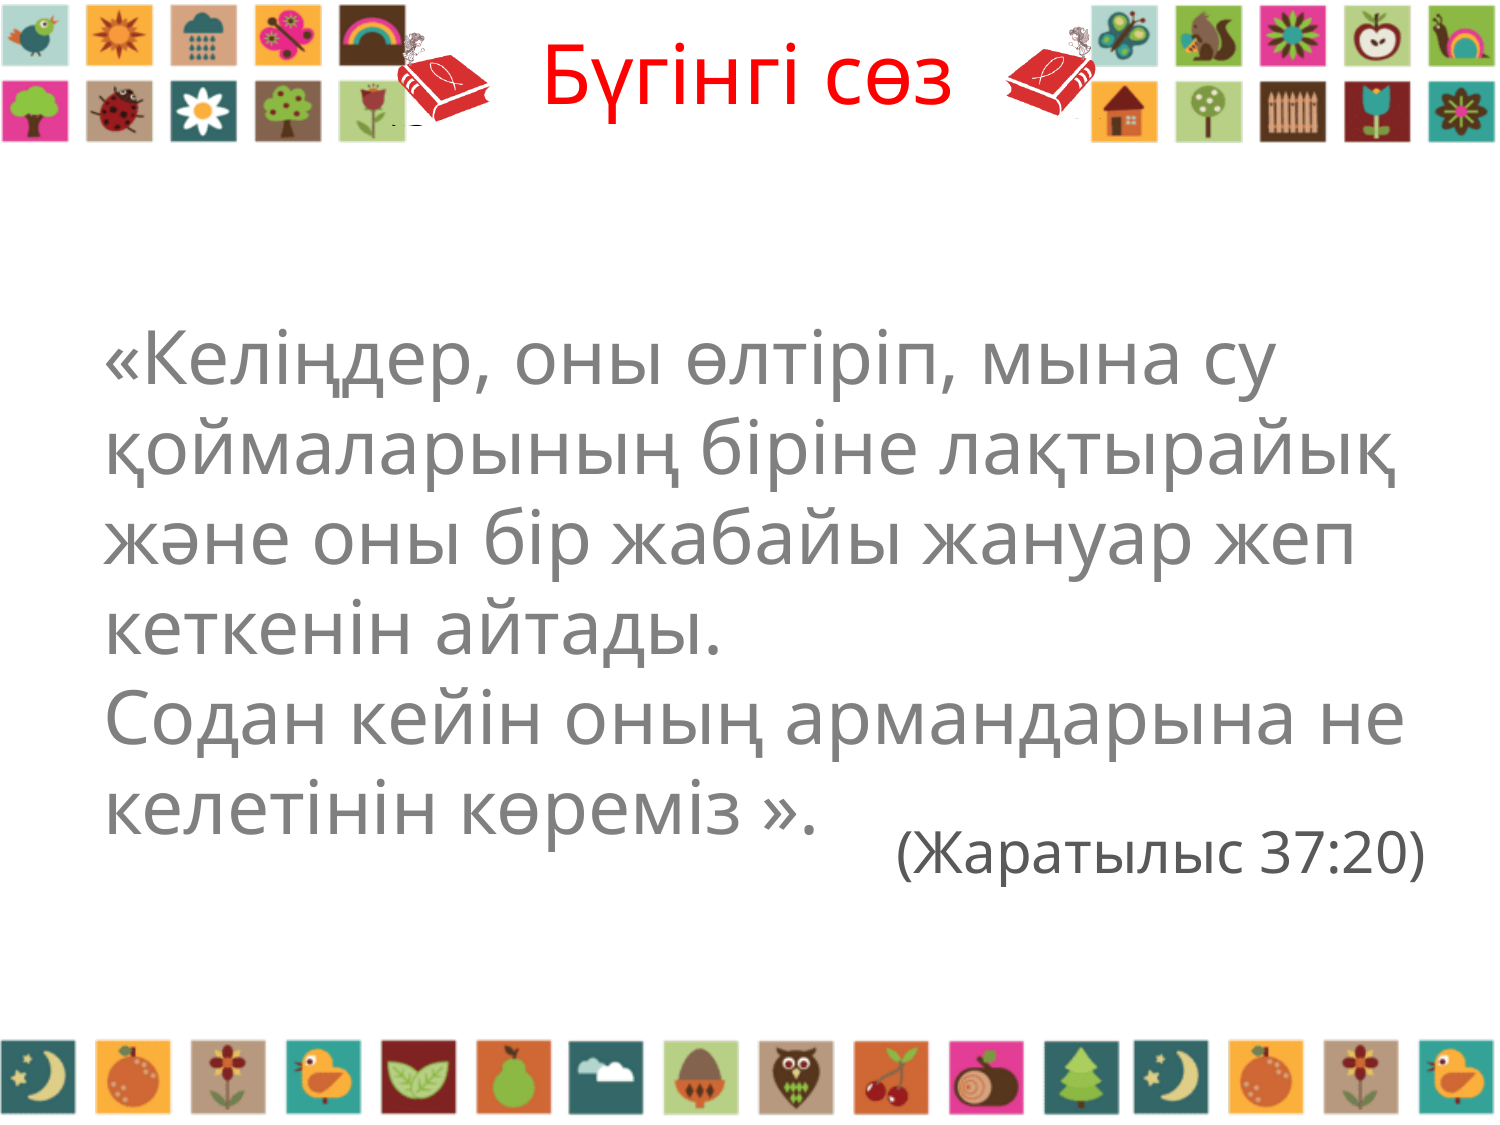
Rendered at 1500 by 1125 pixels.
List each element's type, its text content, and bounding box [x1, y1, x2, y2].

picture [0, 3, 522, 150]
picture [973, 3, 1500, 150]
text_box «Келіңдер, оны өлтіріп, мына су қоймаларының біріне лақтырайық және оны бір жабайы жануар жеп кеткенін айтады. Содан кейін оның армандарына не келетінін көреміз ». [88, 302, 1436, 858]
text_box (Жаратылыс 37:20) [808, 807, 1441, 893]
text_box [0, 1028, 1500, 1118]
text_box Бүгінгі сөз [425, 13, 1078, 129]
